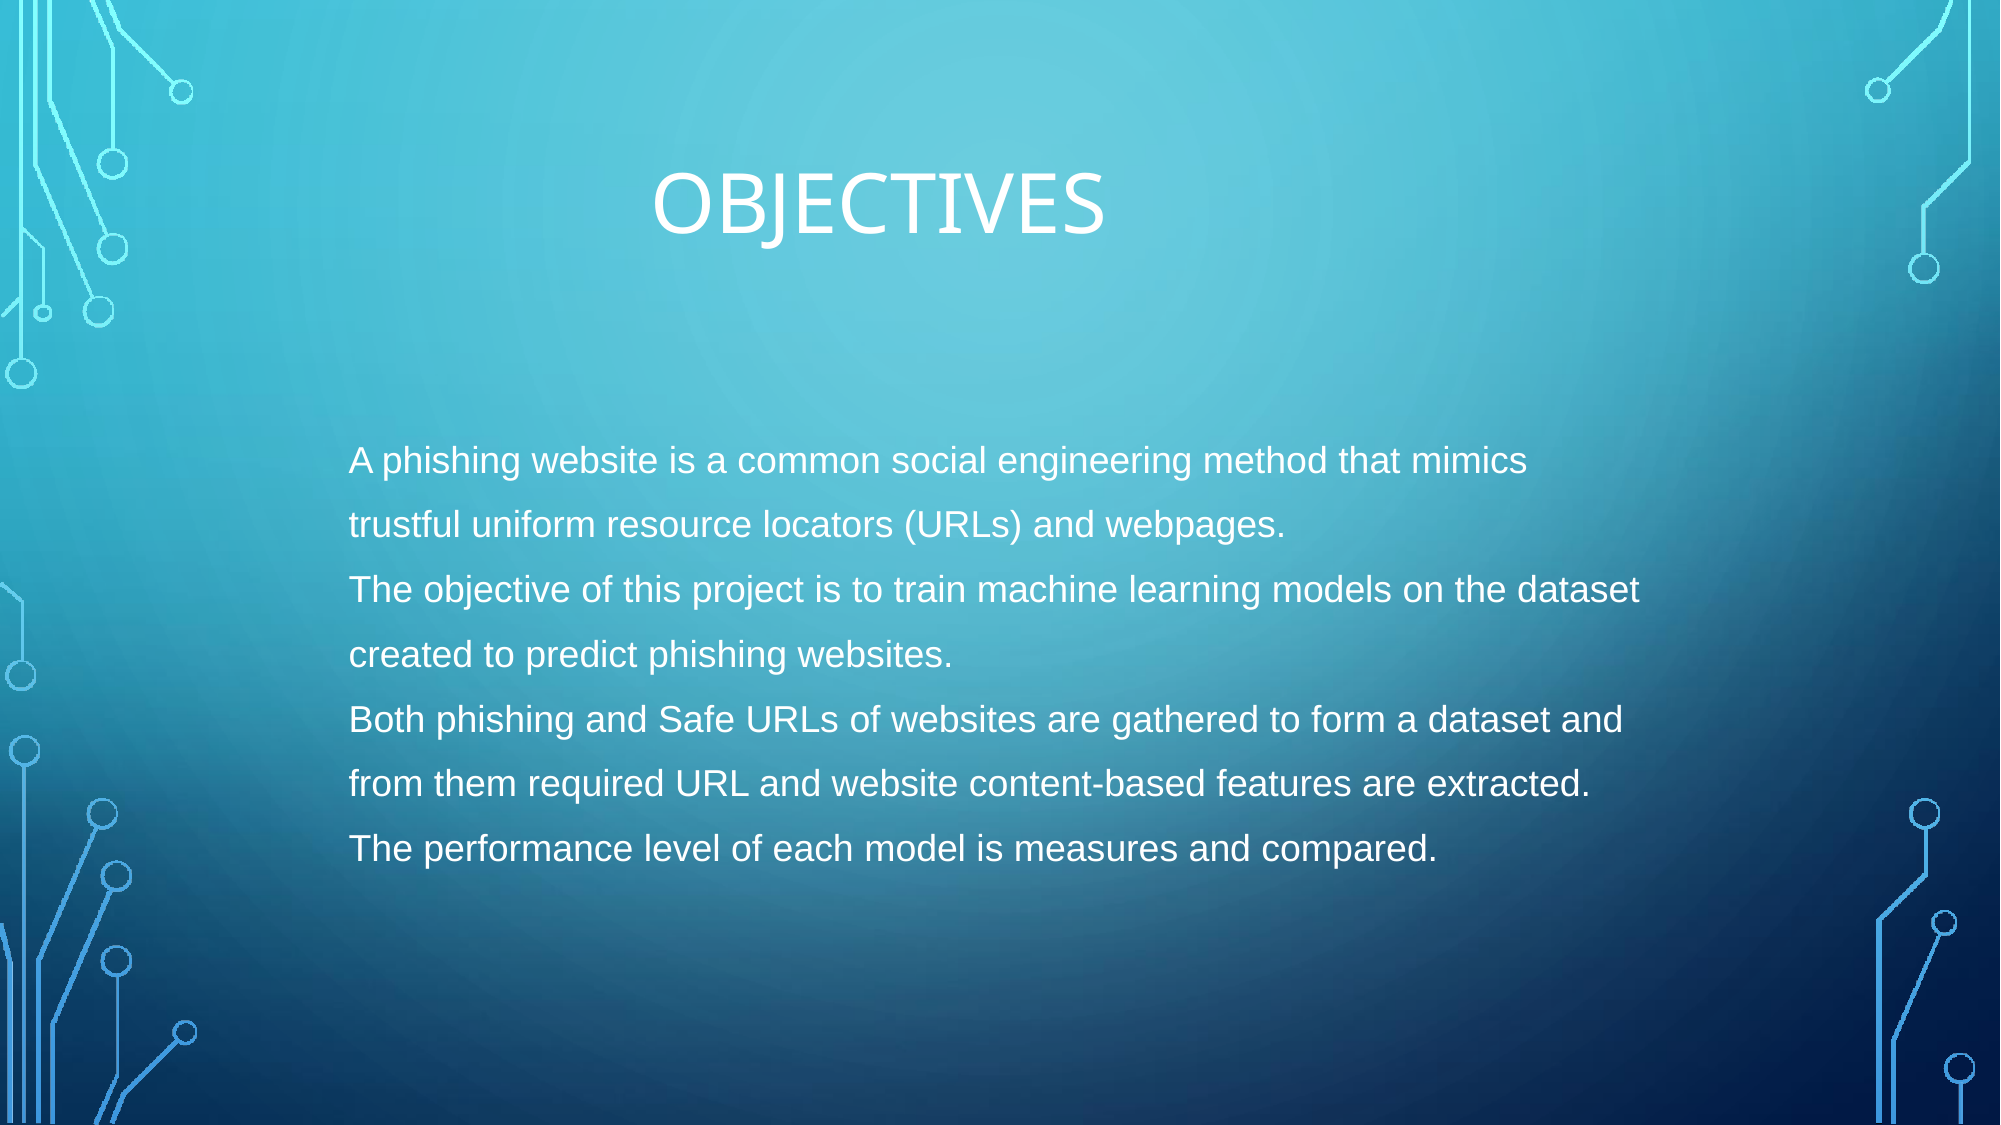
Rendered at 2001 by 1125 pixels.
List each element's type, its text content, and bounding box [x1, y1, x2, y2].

title OBJECTIVES [650, 150, 1666, 251]
picture [0, 0, 2000, 1125]
text_box A phishing website is a common social engineering method that mimics trustful uniform resource locators (URLs) and webpages. The objective of this project is to train machine learning models on the dataset created to predict phishing websites. Both phishing and Safe URLs of websites are gathered to form a dataset and from them required URL and website content-based features are extracted. The performance level of each model is measures and compared. [333, 425, 1667, 877]
